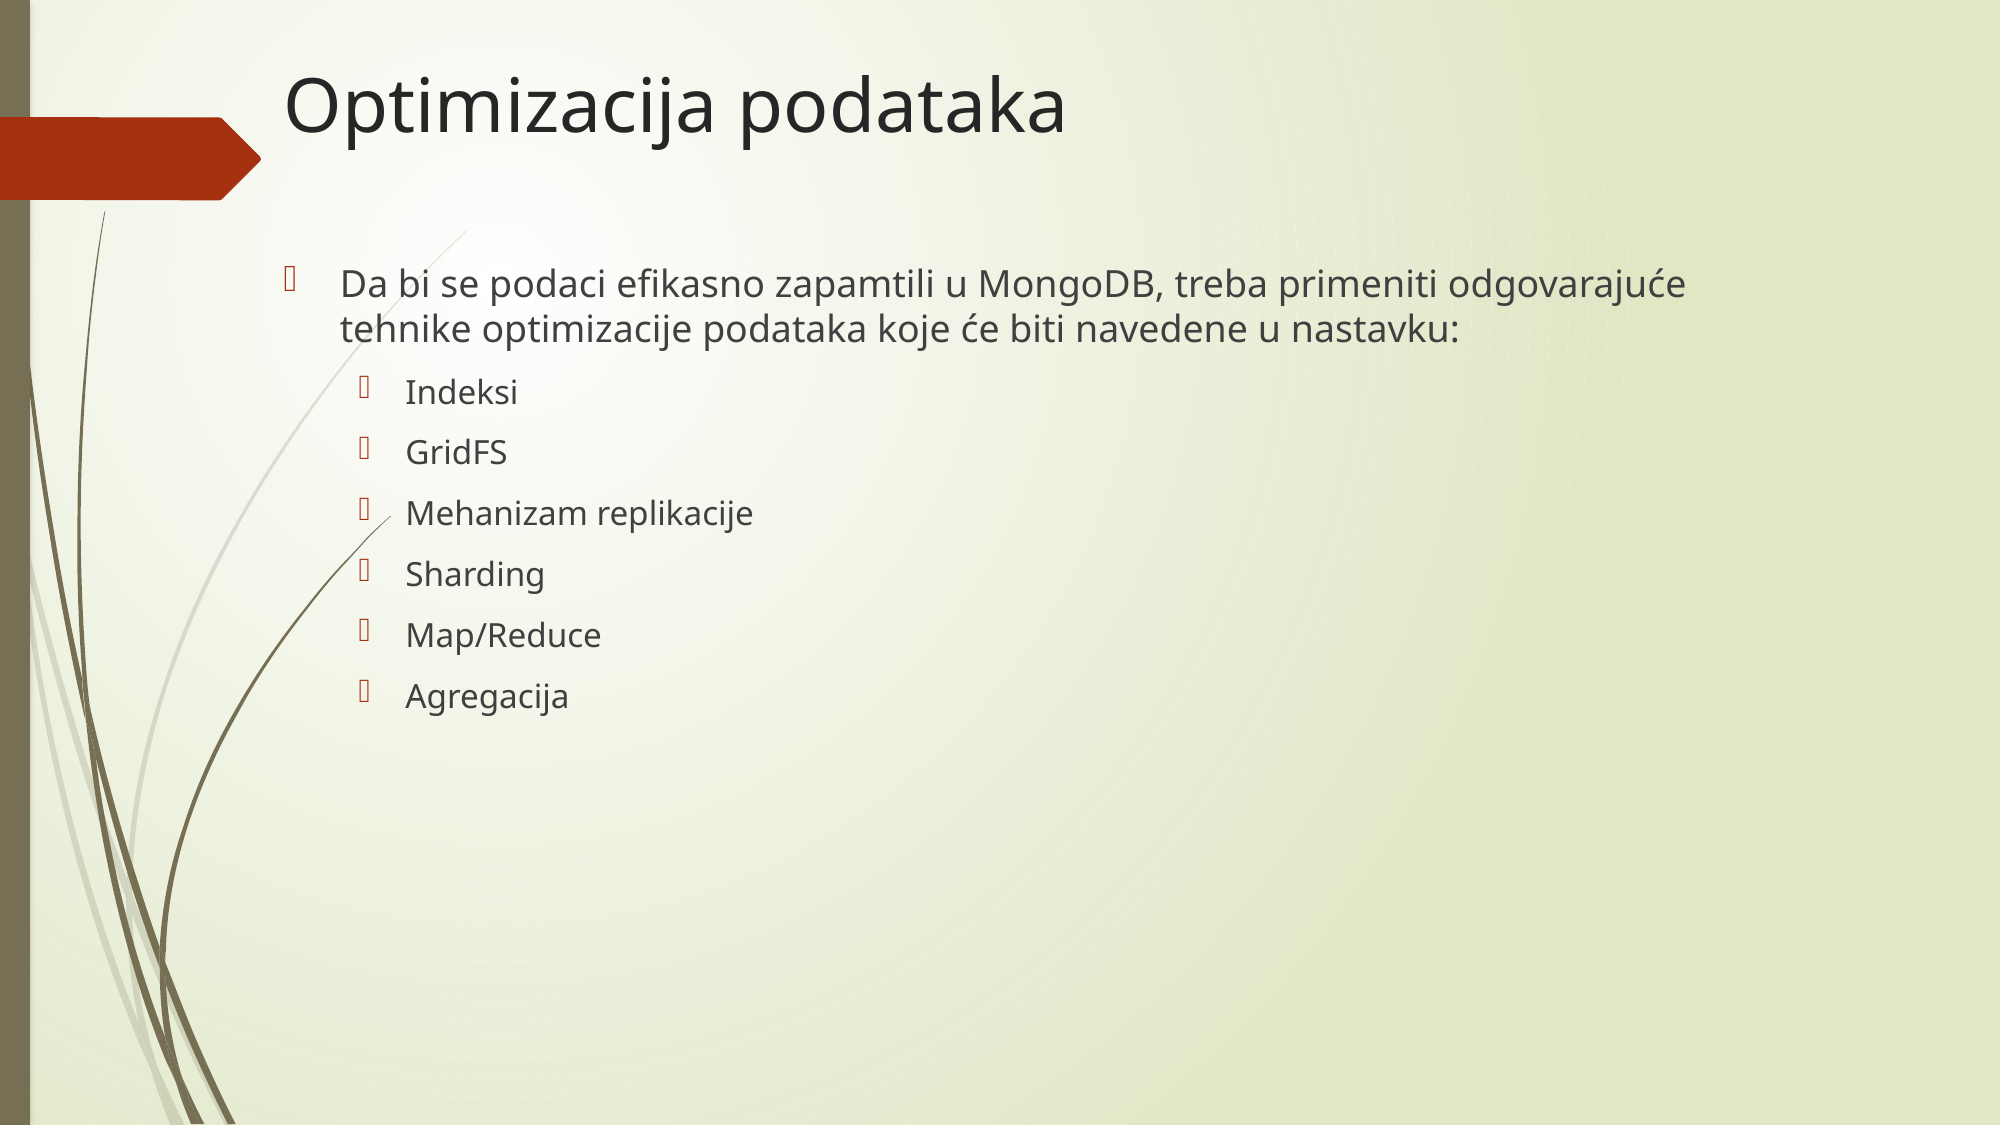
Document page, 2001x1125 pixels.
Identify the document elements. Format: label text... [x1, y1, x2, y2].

title Optimizacija podataka [269, 50, 1731, 252]
list Da bi se podaci efikasno zapamtili u MongoDB, treba primeniti odgovarajuće tehnike optimizacije podataka koje će biti navedene u nastavku: Indeksi GridFS Mehanizam replikacije Sharding Map/Reduce Agregacija [268, 252, 1731, 873]
